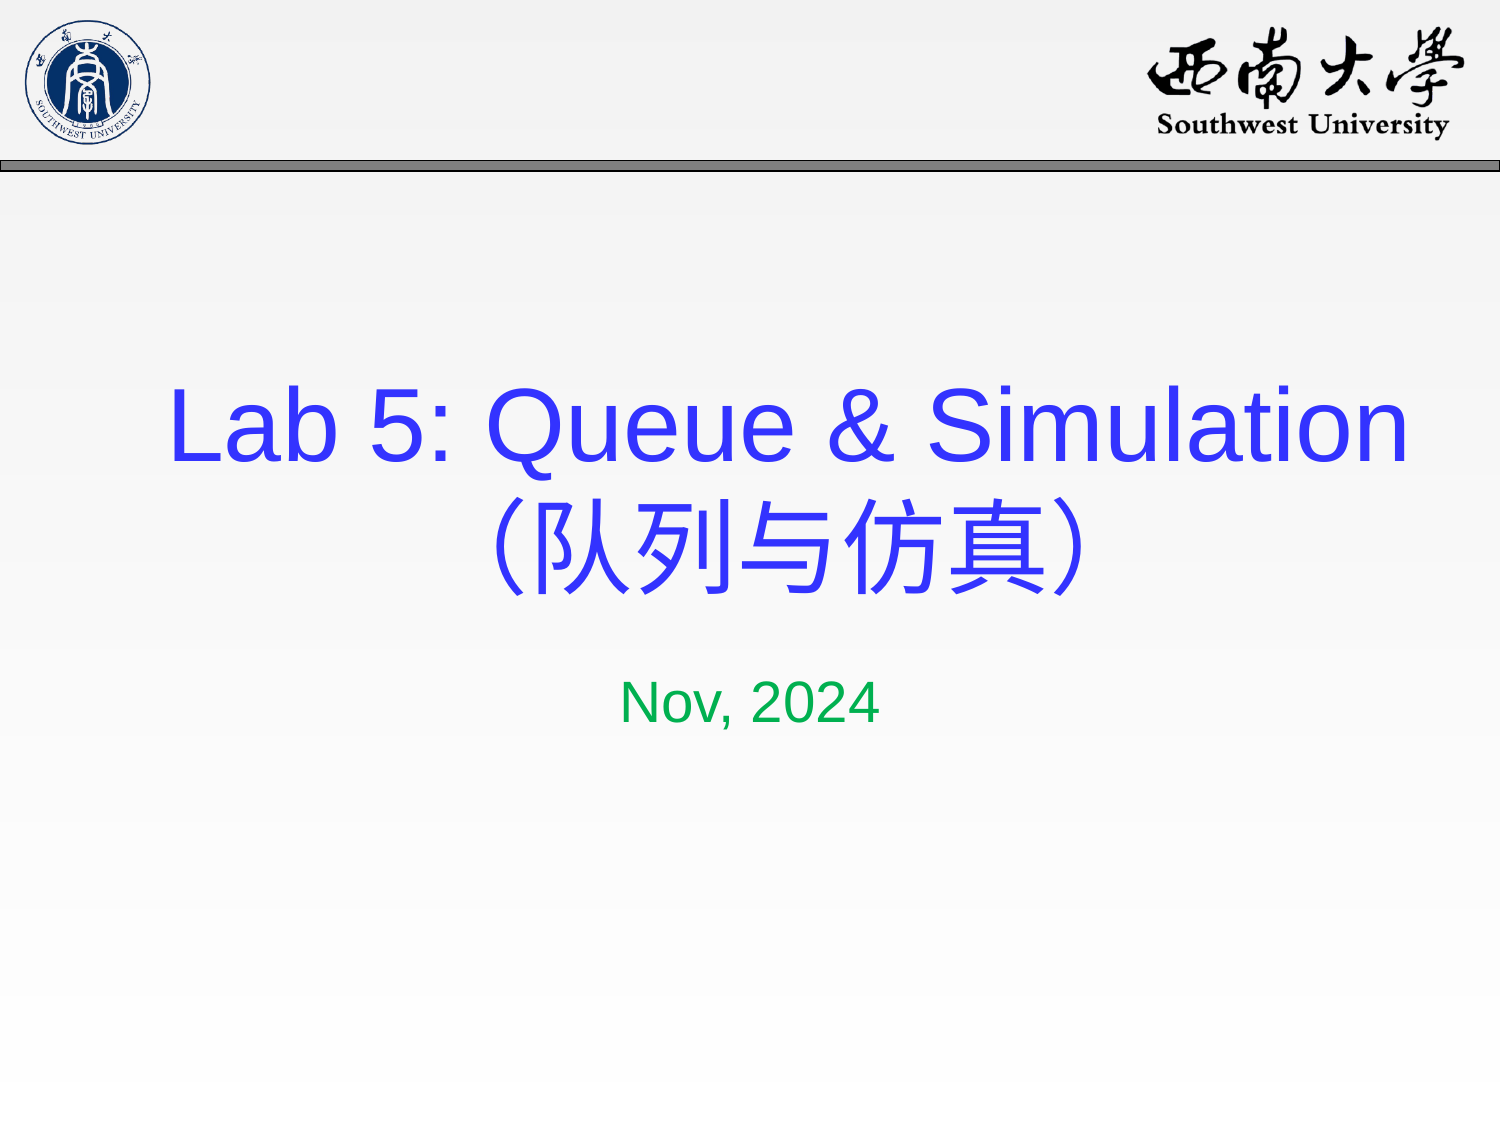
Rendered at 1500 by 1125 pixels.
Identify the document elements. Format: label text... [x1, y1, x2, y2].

picture [19, 16, 153, 147]
picture [1145, 23, 1467, 144]
title Lab 5: Queue & Simulation （队列与仿真） [112, 349, 1467, 511]
subtitle Nov, 2024 [225, 555, 1275, 999]
